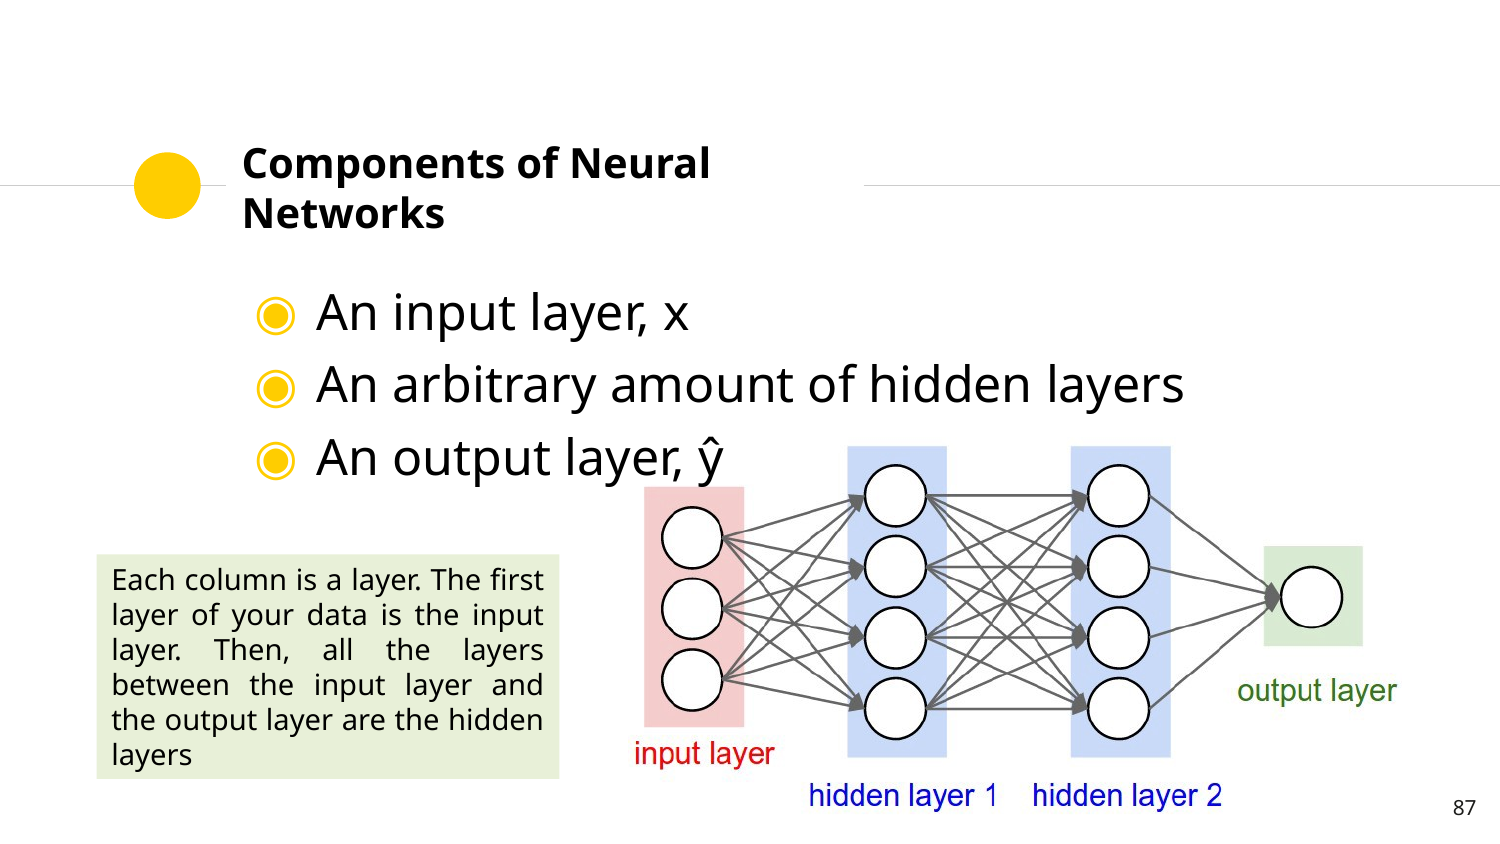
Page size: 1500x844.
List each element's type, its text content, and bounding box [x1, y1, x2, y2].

title Components of Neural Networks [226, 151, 863, 223]
text_box Each column is a layer. The first layer of your data is the input layer. Then, all the layers between the input layer and the output layer are the hidden layers [96, 554, 560, 779]
list An input layer, x An arbitrary amount of hidden layers An output layer, ŷ [226, 265, 1344, 776]
slide_number 87 [1401, 779, 1492, 844]
picture [628, 436, 1402, 817]
